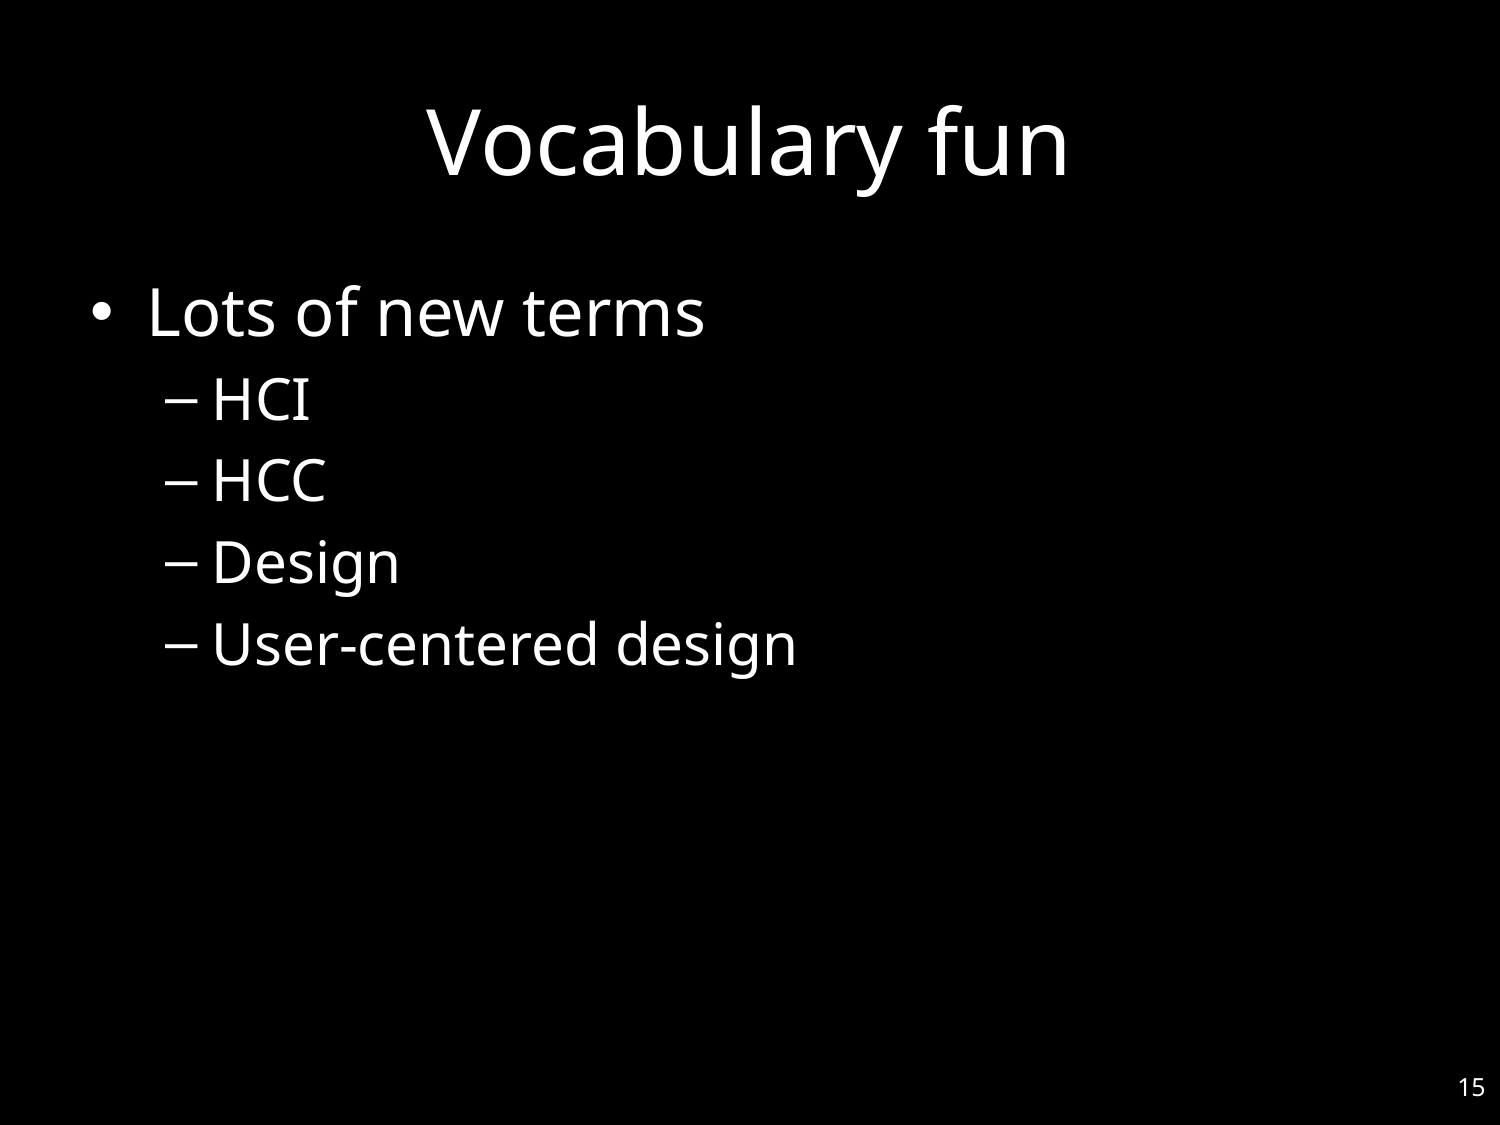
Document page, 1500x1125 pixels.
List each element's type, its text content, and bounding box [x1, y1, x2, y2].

title Vocabulary fun [75, 45, 1425, 233]
list Lots of new terms HCI HCC Design User-centered design [75, 262, 1425, 1005]
slide_number 15 [1437, 1062, 1500, 1116]
